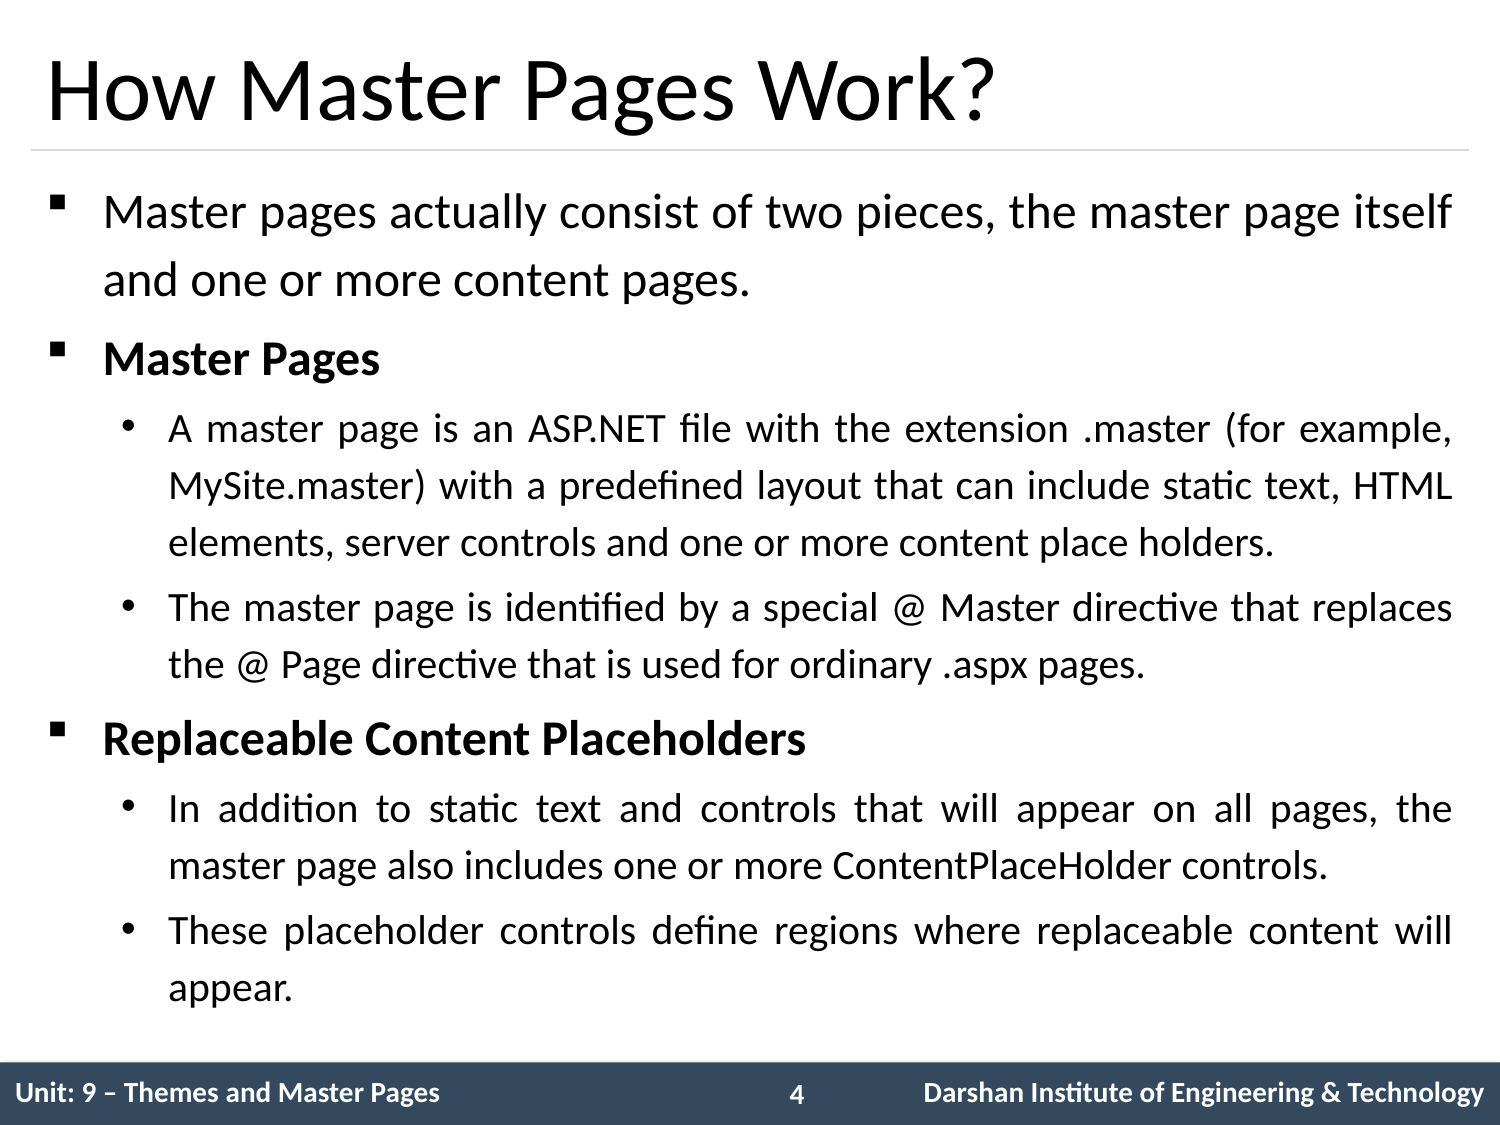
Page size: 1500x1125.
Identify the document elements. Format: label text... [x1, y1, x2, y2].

title How Master Pages Work? [31, 17, 1469, 150]
list Master pages actually consist of two pieces, the master page itself and one or more content pages. Master Pages A master page is an ASP.NET file with the extension .master (for example, MySite.master) with a predefined layout that can include static text, HTML elements, server controls and one or more content place holders. The master page is identified by a special @ Master directive that replaces the @ Page directive that is used for ordinary .aspx pages. Replaceable Content Placeholders In addition to static text and controls that will appear on all pages, the master page also includes one or more ContentPlaceHolder controls. These placeholder controls define regions where replaceable content will appear. [31, 162, 1469, 1038]
